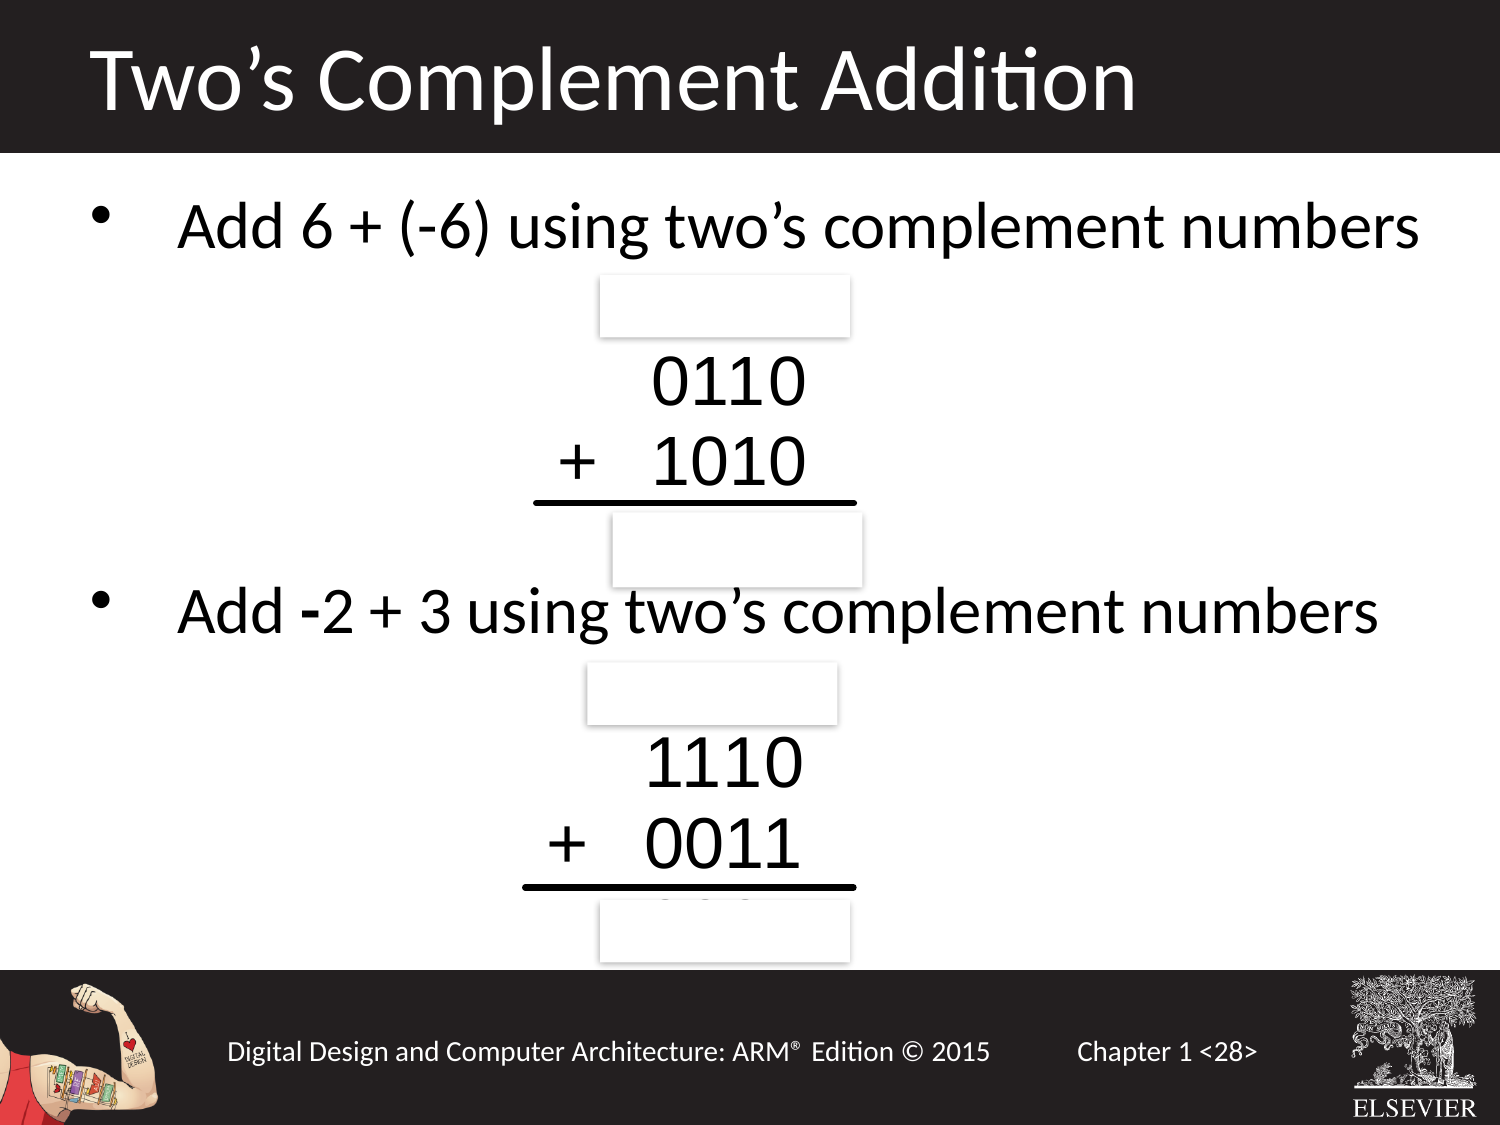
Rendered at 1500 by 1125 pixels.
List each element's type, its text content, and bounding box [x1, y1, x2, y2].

picture [0, 979, 163, 1125]
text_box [587, 662, 851, 963]
picture [1350, 974, 1477, 1117]
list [474, 628, 871, 988]
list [487, 252, 871, 601]
text_box Add 6 + (-6) using two’s complement numbers Add -2 + 3 using two’s complement numbers [75, 174, 1463, 1025]
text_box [599, 274, 863, 588]
text_box Two’s Complement Addition [75, 11, 1375, 136]
